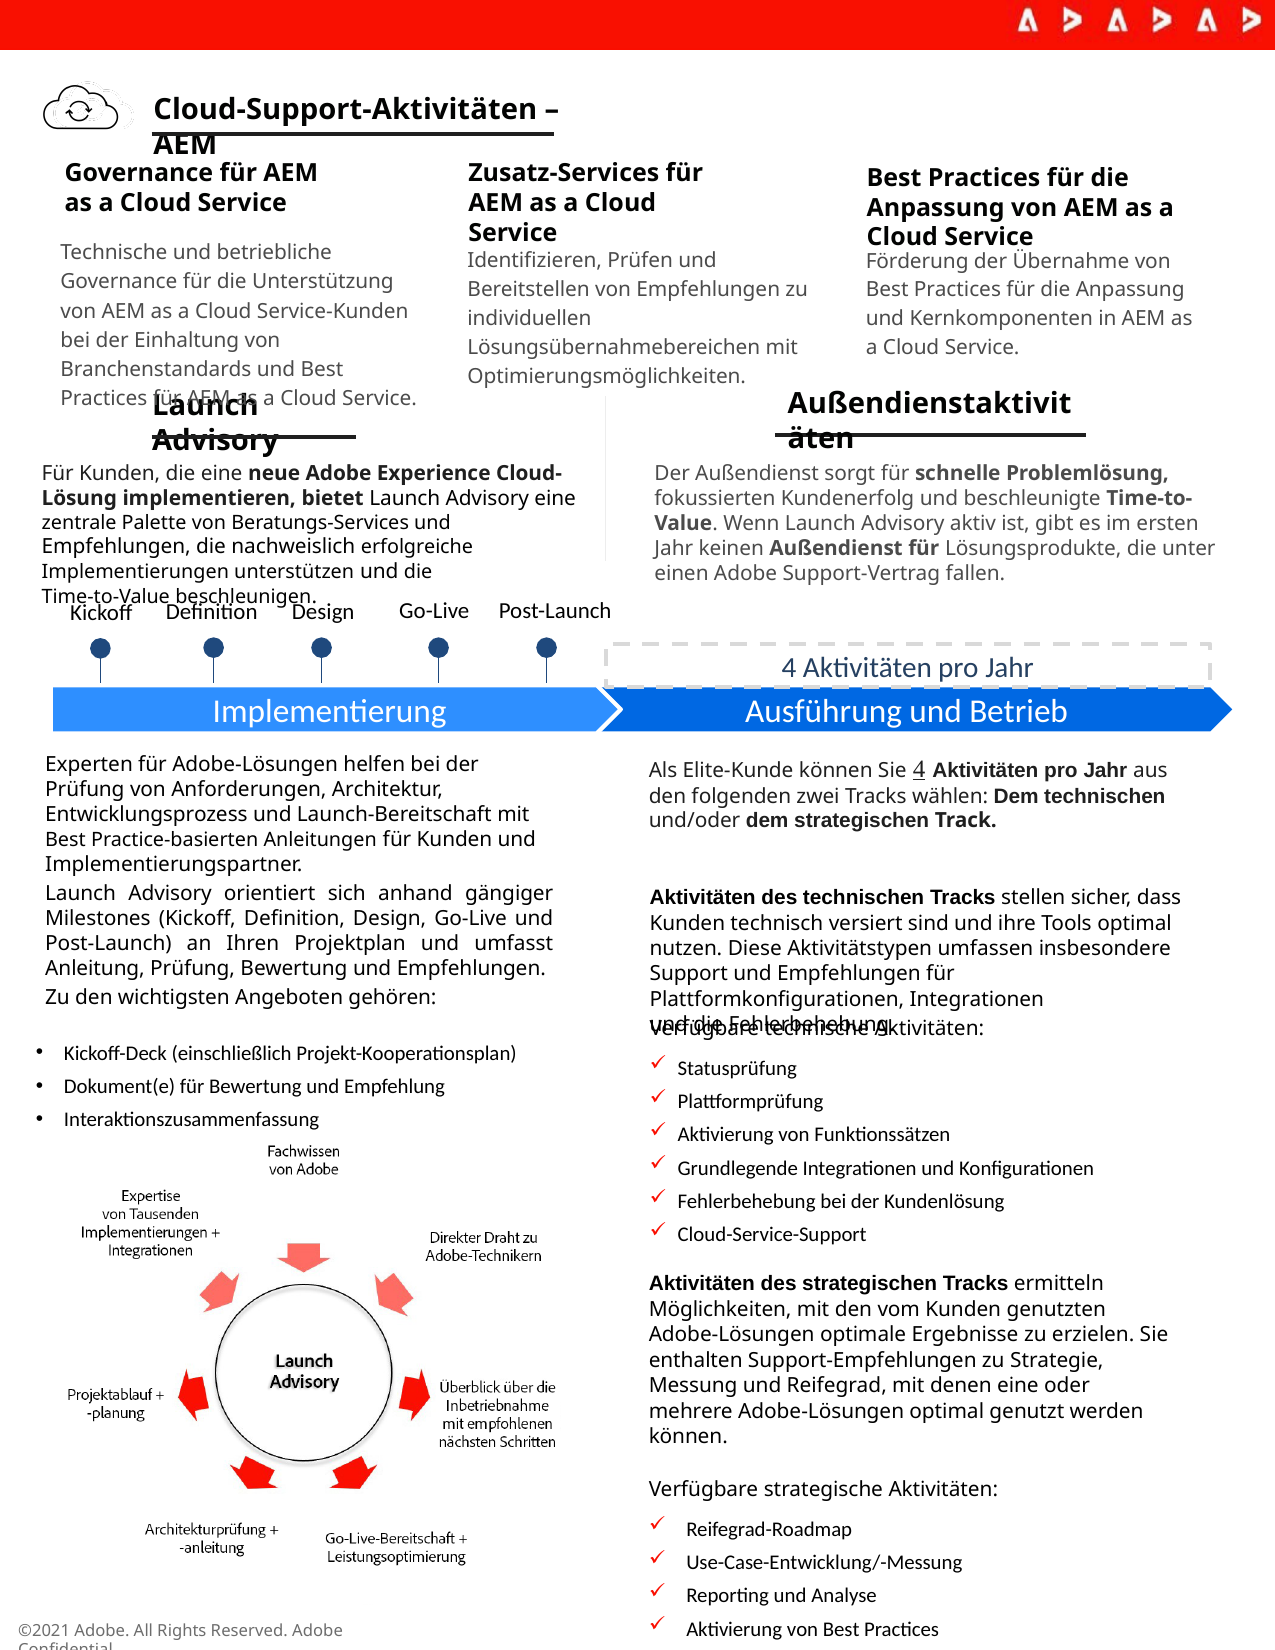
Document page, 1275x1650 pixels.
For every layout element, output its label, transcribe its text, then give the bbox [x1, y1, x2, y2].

text_box Implementierung [48, 683, 623, 736]
text_box Förderung der Übernahme von Best Practices für die Anpassung und Kernkomponenten in AEM as a Cloud Service. [863, 259, 1224, 359]
text_box Zusatz-Services für AEM as a Cloud Service [451, 148, 732, 254]
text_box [41, 63, 136, 146]
text_box Governance für AEM as a Cloud Service [62, 148, 391, 224]
text_box Kickoff [33, 590, 170, 633]
text_box Ausführung und Betrieb Als Elite-Kunde können Sie 4 Aktivitäten pro Jahr aus den folgenden zwei Tracks wählen: Dem technischen und/oder dem strategischen Track. [646, 736, 1184, 833]
text_box Aktivitäten des technischen Tracks stellen sicher, dass Kunden technisch versiert sind und ihre Tools optimal nutzen. Diese Aktivitätstypen umfassen insbesondere Support und Empfehlungen für Plattformkonfigurationen, Integrationen und die Fehlerbehebung. [647, 879, 1195, 1036]
text_box 4 Aktivitäten pro Jahr [604, 642, 1212, 689]
text_box Aktivitäten des strategischen Tracks ermitteln Möglichkeiten, mit den vom Kunden genutzten Adobe-Lösungen optimale Ergebnisse zu erzielen. Sie enthalten Support-Empfehlungen zu Strategie, Messung und Reifegrad, mit denen eine oder mehrere Adobe-Lösungen optimal genutzt werden können. Verfügbare strategische Aktivitäten: Reifegrad-Roadmap Use-Case-Entwicklung/-Messung Reporting und Analyse Aktivierung von Best Practices [646, 1265, 1174, 1641]
text_box Kickoff-Deck (einschließlich Projekt-Kooperationsplan) Dokument(e) für Bewertung und Empfehlung Interaktionszusammenfassung [33, 1034, 545, 1131]
text_box [203, 637, 224, 677]
text_box Best Practices für die Anpassung von AEM as a Cloud Service [849, 153, 1236, 259]
text_box Verfügbare technische Aktivitäten: Statusprüfung Plattformprüfung Aktivierung von Funktionssätzen Grundlegende Integrationen und Konfigurationen Fehlerbehebung bei der Kundenlösung Cloud-Service-Support [647, 1012, 1132, 1246]
text_box Go-Live [392, 588, 503, 631]
text_box Definition [144, 588, 255, 632]
text_box [536, 637, 557, 677]
text_box Implementierung Experten für Adobe-Lösungen helfen bei der Prüfung von Anforderungen, Architektur, Entwicklungsprozess und Launch-Bereitschaft mit Best Practice-basierten Anleitungen für Kunden und Implementierungspartner. [43, 677, 559, 876]
text_box [311, 637, 332, 677]
text_box Für Kunden, die eine neue Adobe Experience Cloud-Lösung implementieren, bietet Launch Advisory eine zentrale Palette von Beratungs-Services und Empfehlungen, die nachweislich erfolgreiche Implementierungen unterstützen und die Time-to-Value beschleunigen. [39, 457, 591, 590]
text_box Cloud-Support-Aktivitäten – AEM [151, 88, 632, 161]
text_box Ausführung und Betrieb [599, 683, 1238, 736]
slide_number ©2021 Adobe. All Rights Reserved. Adobe Confidential. [16, 1617, 446, 1650]
text_box [428, 637, 449, 677]
text_box Technische und betriebliche Governance für die Unterstützung von AEM as a Cloud Service-Kunden bei der Einhaltung von Branchenstandards und Best Practices für AEM as a Cloud Service. [58, 232, 419, 410]
text_box Außendienstaktivitäten [785, 382, 1077, 455]
text_box Zu den wichtigsten Angeboten gehören: [43, 981, 579, 1009]
text_box Launch Advisory [149, 410, 354, 457]
text_box Post-Launch [503, 588, 632, 631]
text_box Launch Advisory orientiert sich anhand gängiger Milestones (Kickoff, Definition, Design, Go-Live und Post-Launch) an Ihren Projektplan und umfasst Anleitung, Prüfung, Bewertung und Empfehlungen. [43, 877, 554, 980]
text_box Identifizieren, Prüfen und Bereitstellen von Empfehlungen zu individuellen Lösungsübernahmebereichen mit Optimierungsmöglichkeiten. [465, 240, 826, 389]
text_box [90, 638, 111, 677]
picture [59, 1141, 561, 1605]
text_box Der Außendienst sorgt für schnelle Problemlösung, fokussierten Kundenerfolg und beschleunigte Time-to-Value. Wenn Launch Advisory aktiv ist, gibt es im ersten Jahr keinen Außendienst für Lösungsprodukte, die unter einen Adobe Support-Vertrag fallen. [652, 457, 1234, 585]
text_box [0, 0, 1275, 50]
text_box Design [255, 588, 392, 632]
